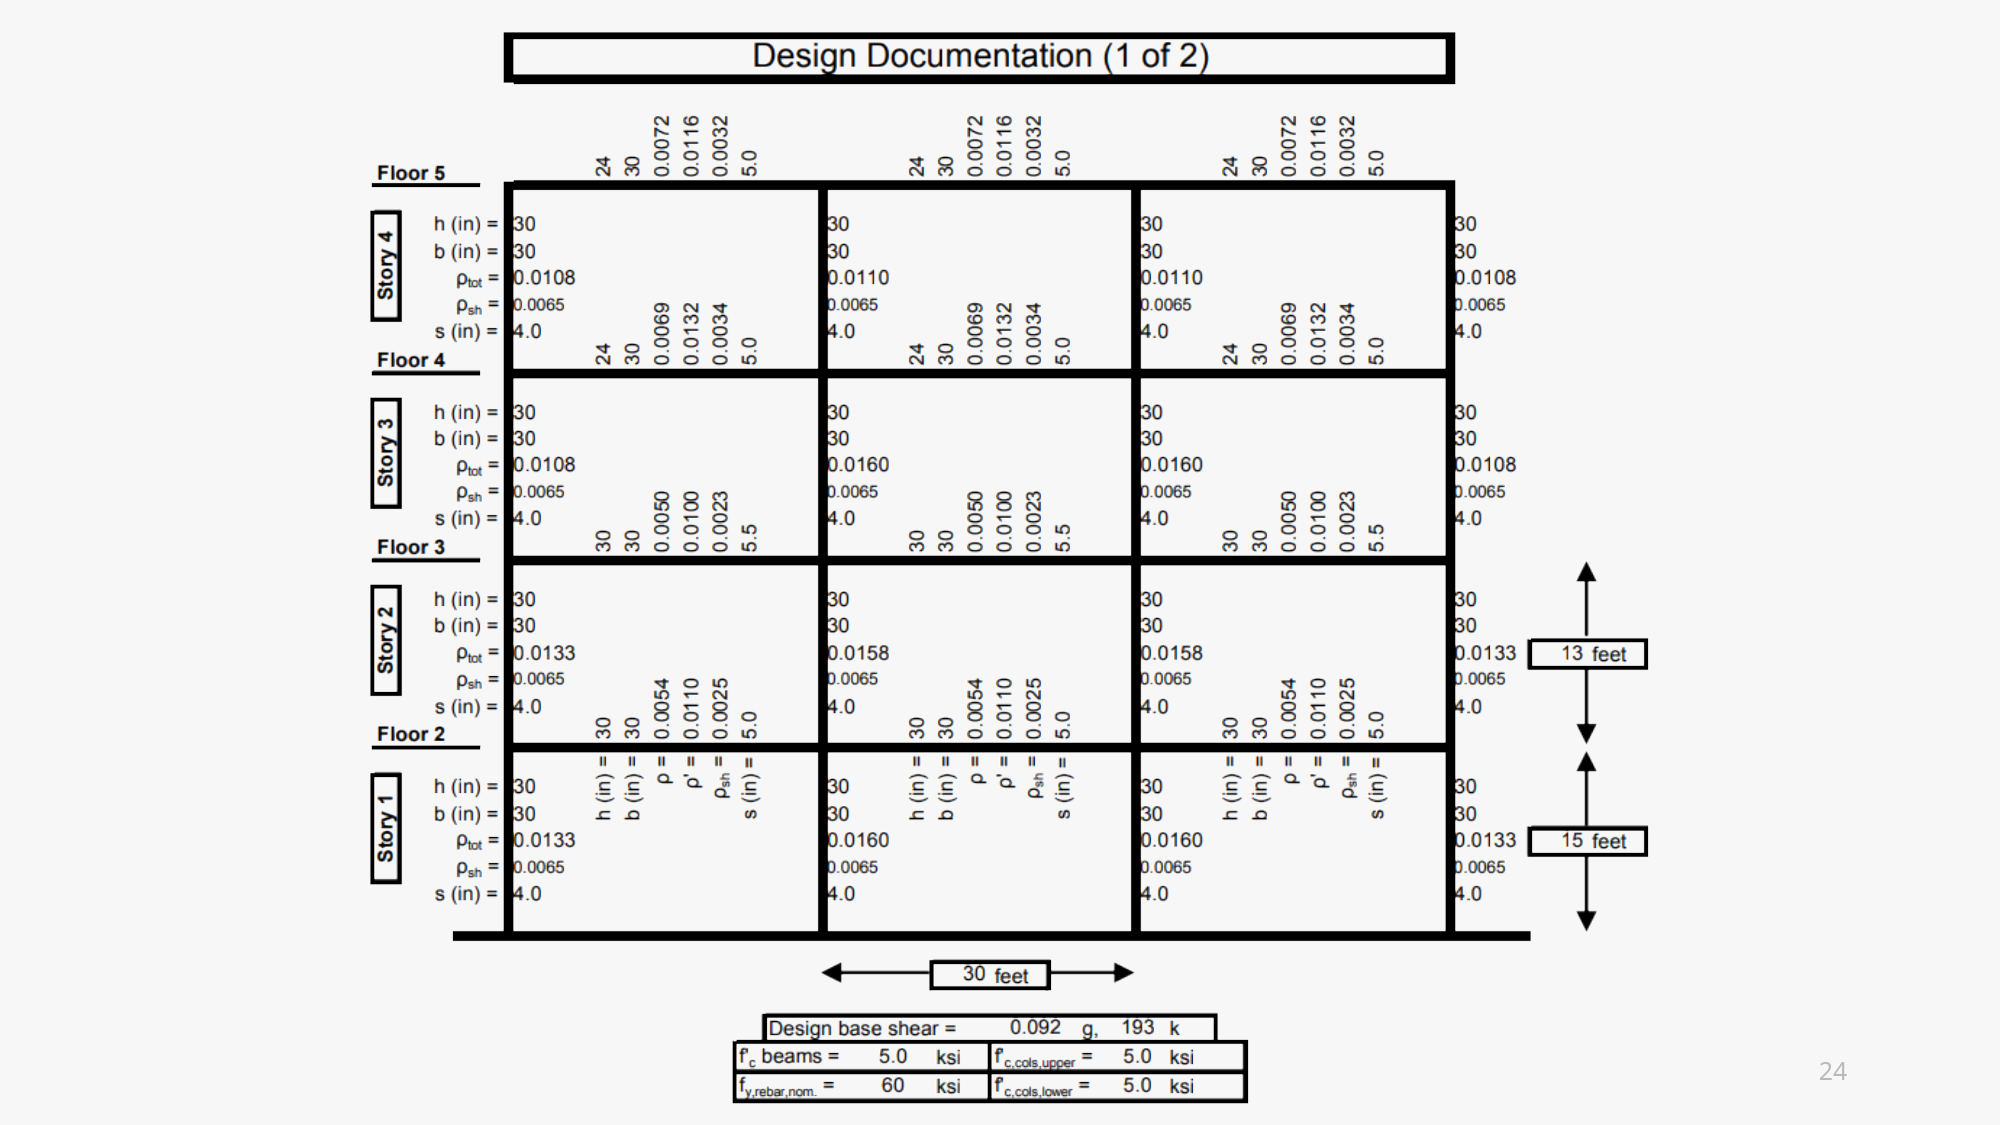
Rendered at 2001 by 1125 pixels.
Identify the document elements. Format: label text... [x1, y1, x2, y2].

slide_number 24 [1676, 1042, 1863, 1103]
picture [324, 0, 1676, 1124]
